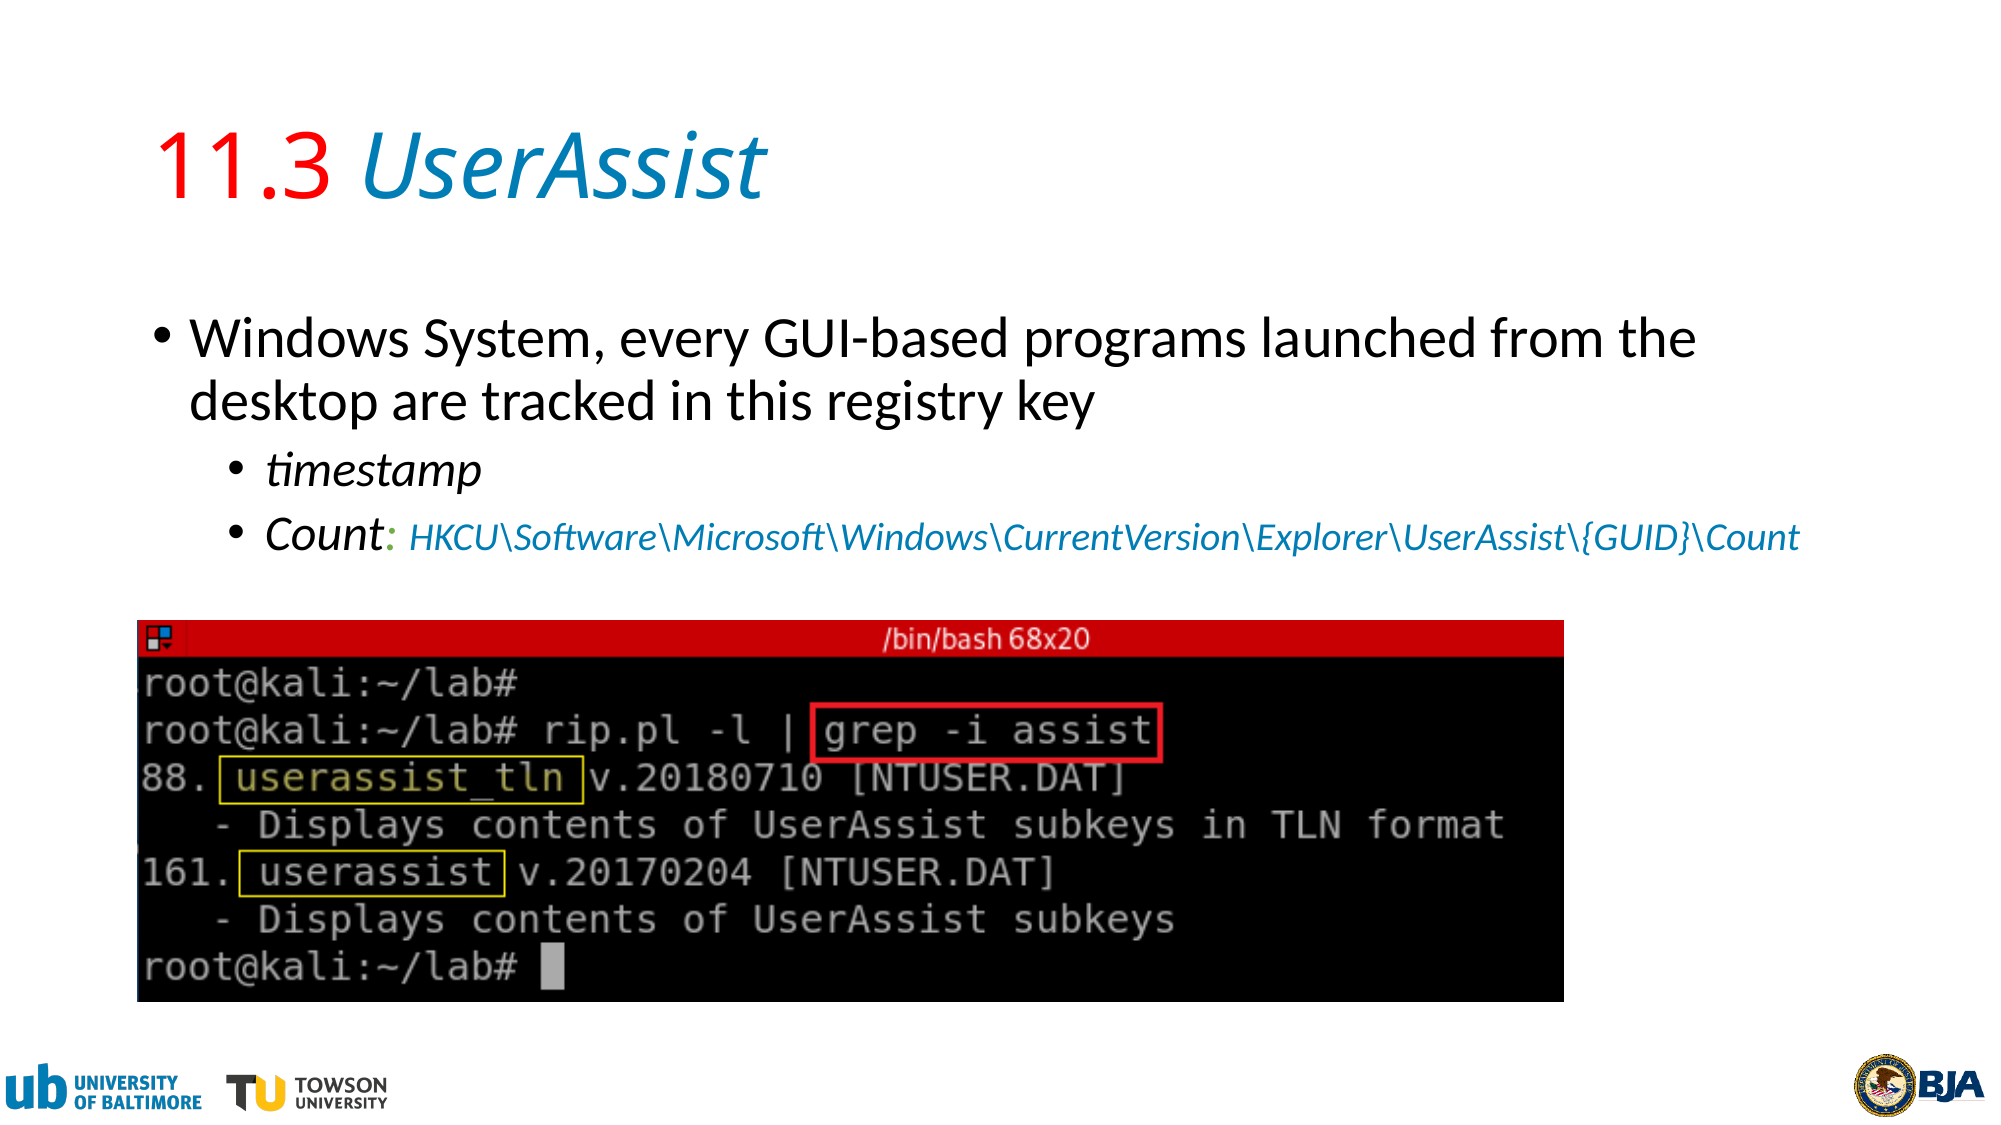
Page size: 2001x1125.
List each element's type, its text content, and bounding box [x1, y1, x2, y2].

picture [0, 1031, 407, 1125]
picture [1854, 1054, 1986, 1117]
list Windows System, every GUI-based programs launched from the desktop are tracked in this registry key timestamp Count: HKCU\Software\Microsoft\Windows\CurrentVersion\Explorer\UserAssist\{GUID}\Count [137, 299, 1863, 582]
picture [137, 620, 1564, 1002]
title 11.3 UserAssist [137, 59, 1863, 278]
